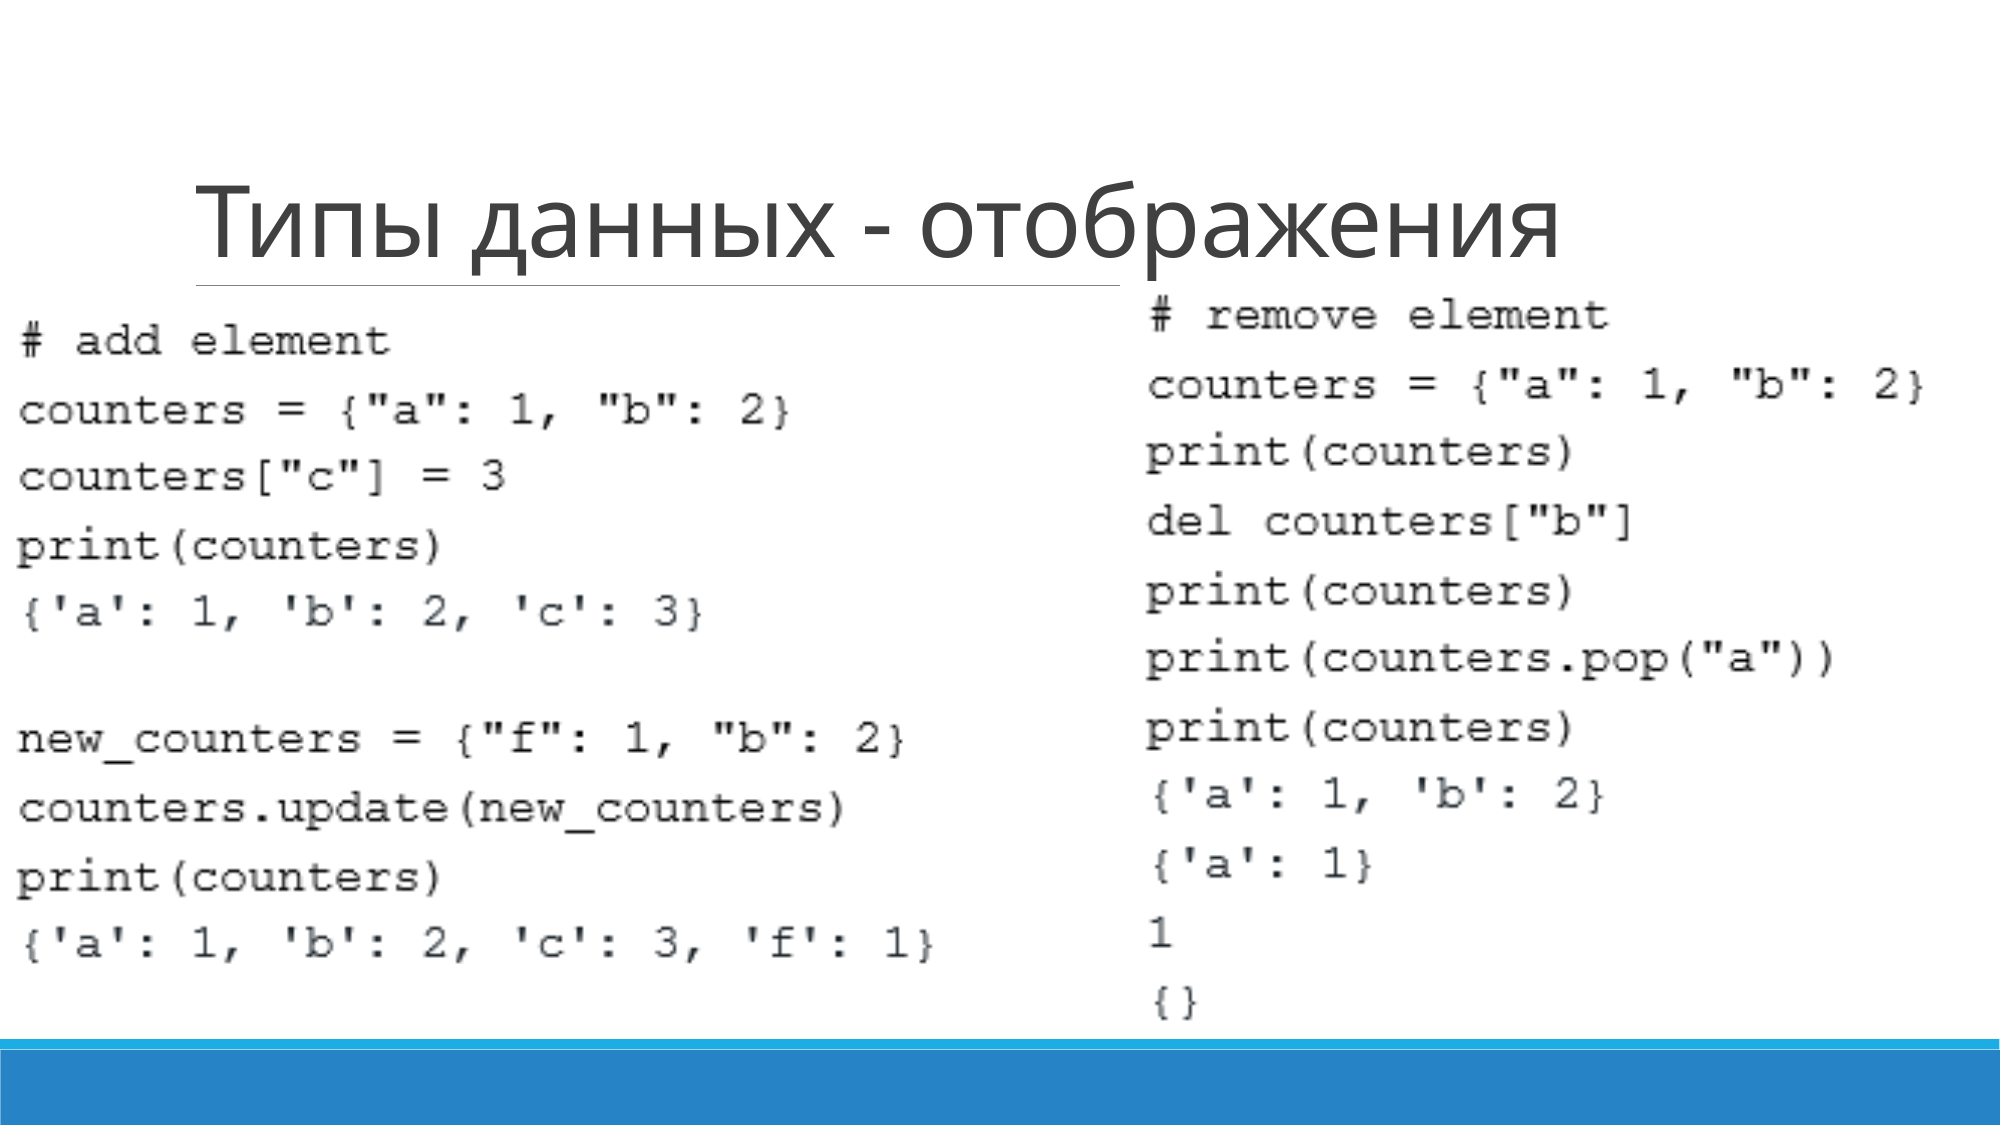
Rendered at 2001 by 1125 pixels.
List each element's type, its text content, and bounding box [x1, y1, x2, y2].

picture [1119, 284, 1938, 1037]
picture [0, 312, 952, 985]
title Типы данных - отображения [180, 47, 1830, 285]
